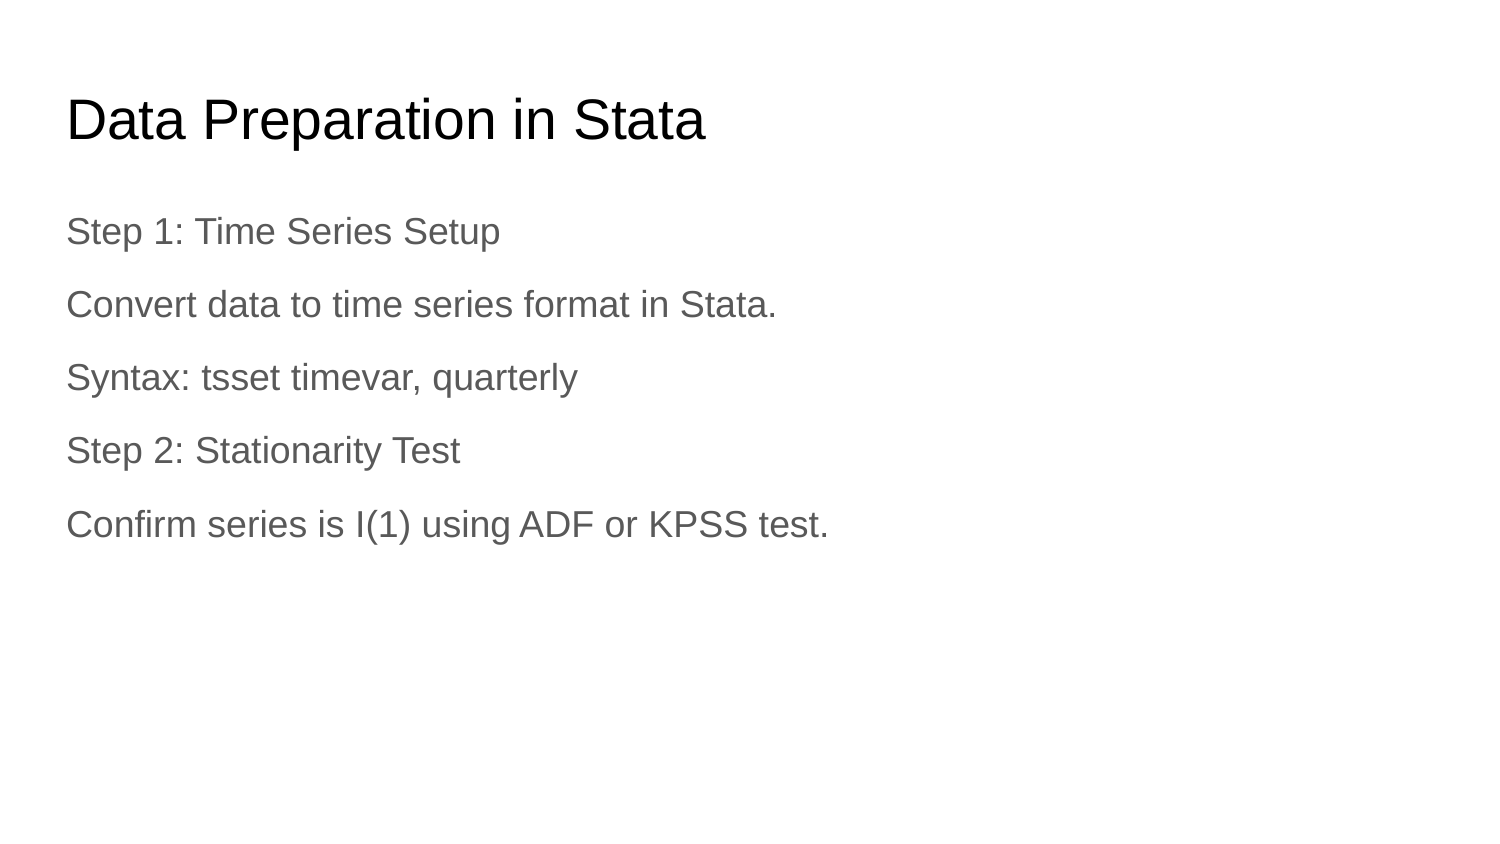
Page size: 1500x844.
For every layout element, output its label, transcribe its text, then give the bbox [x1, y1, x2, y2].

list Step 1: Time Series Setup Convert data to time series format in Stata. Syntax: tsset timevar, quarterly Step 2: Stationarity Test Confirm series is I(1) using ADF or KPSS test. [51, 189, 1449, 750]
title Data Preparation in Stata [51, 72, 1449, 167]
